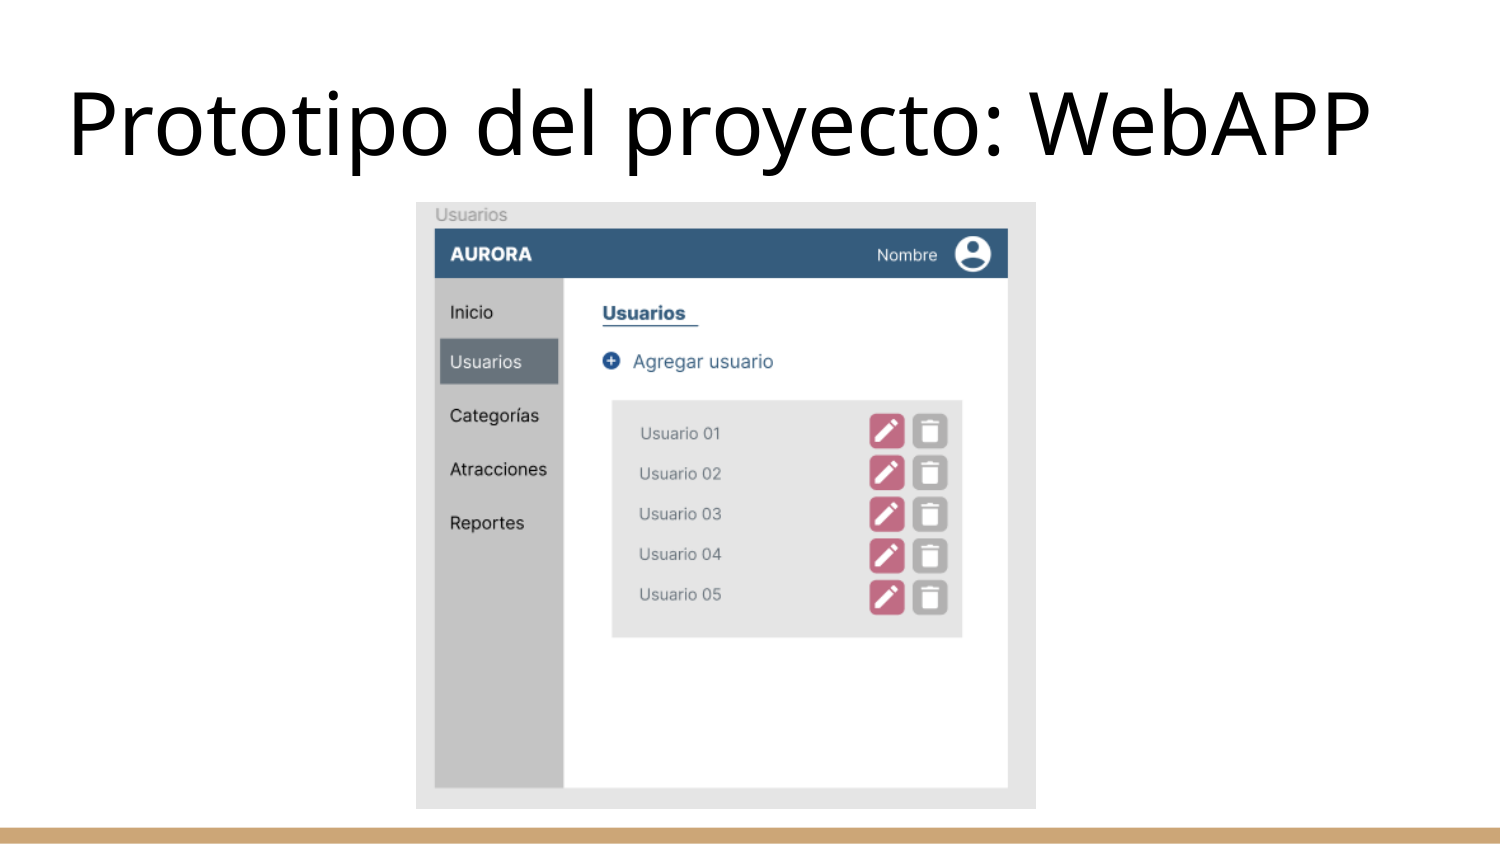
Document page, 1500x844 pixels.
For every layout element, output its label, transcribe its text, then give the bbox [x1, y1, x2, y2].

title Prototipo del proyecto: WebAPP [51, 51, 1449, 189]
picture [416, 202, 1036, 809]
